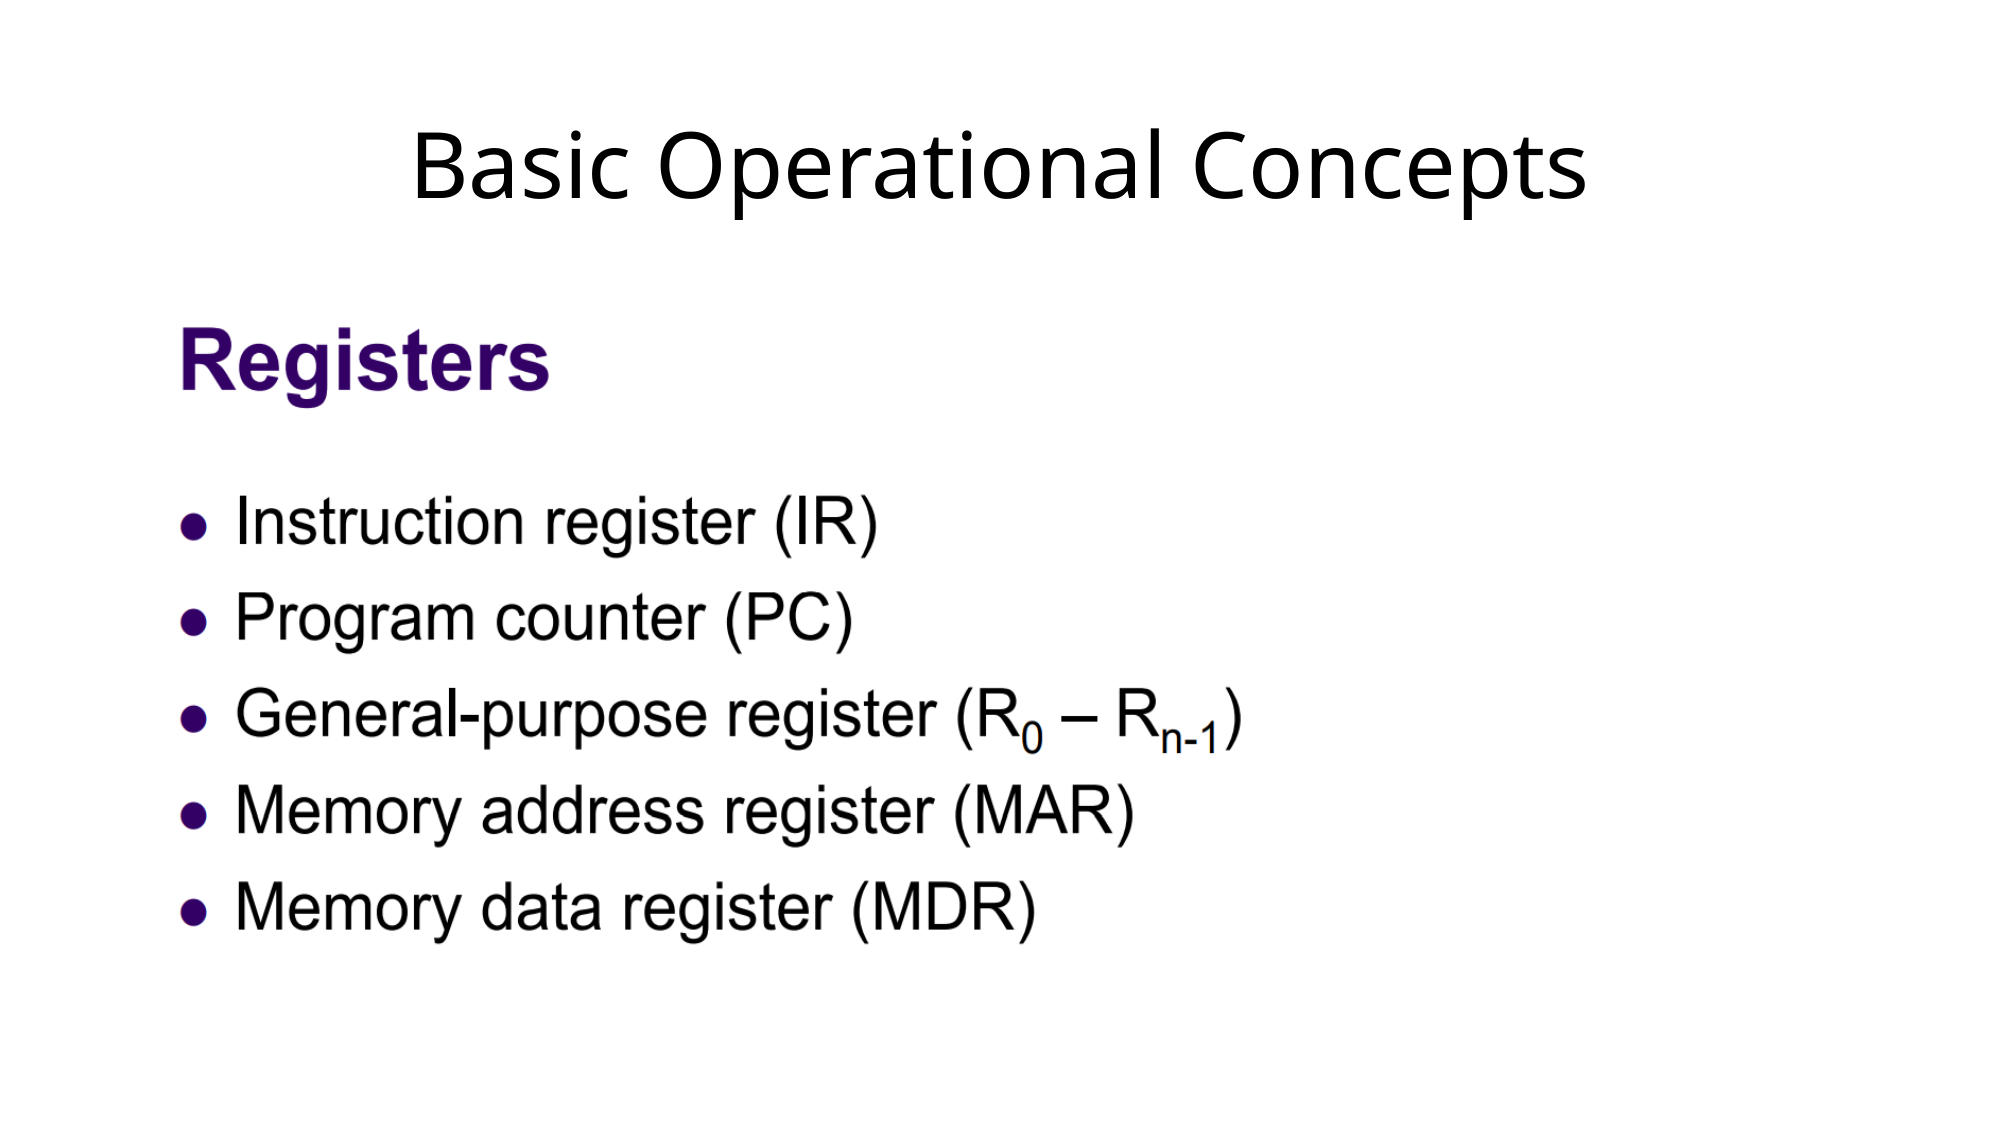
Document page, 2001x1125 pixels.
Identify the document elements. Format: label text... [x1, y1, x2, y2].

title Basic Operational Concepts [137, 59, 1863, 278]
picture [137, 299, 1367, 1014]
